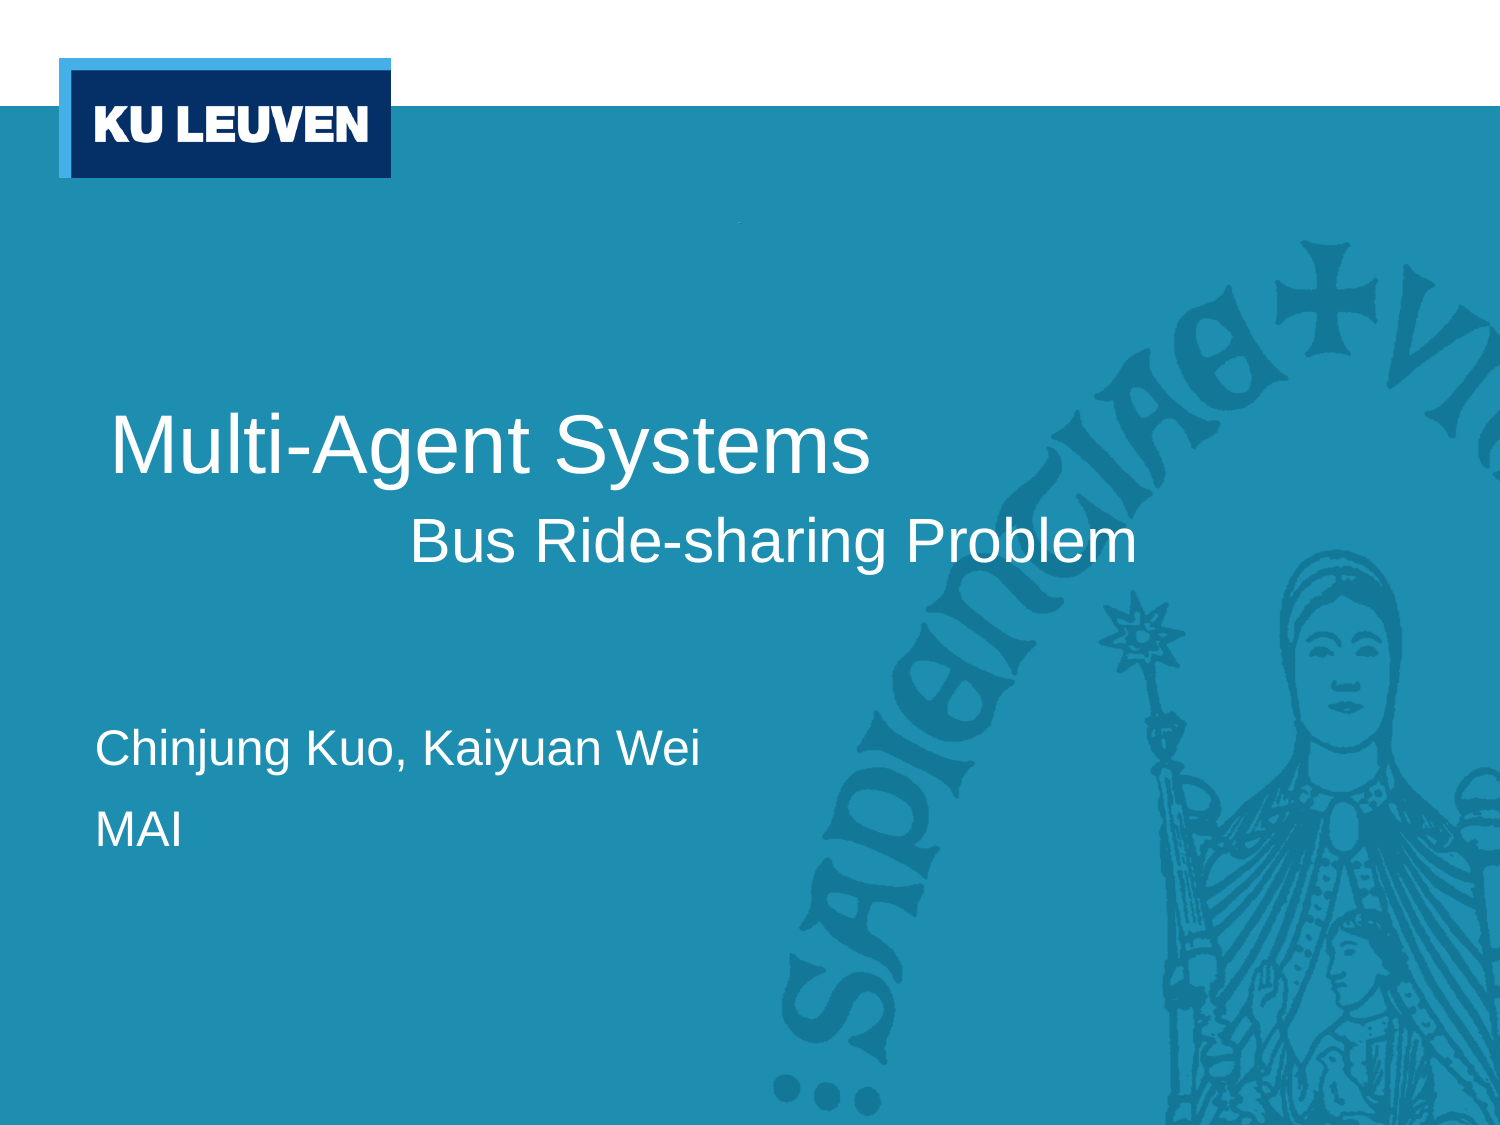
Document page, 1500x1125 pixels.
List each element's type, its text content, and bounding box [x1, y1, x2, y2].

subtitle Chinjung Kuo, Kaiyuan Wei MAI [94, 715, 1164, 987]
picture [59, 58, 391, 178]
title Multi-Agent Systems Bus Ride-sharing Problem [94, 295, 1164, 687]
picture [737, 221, 1500, 1125]
